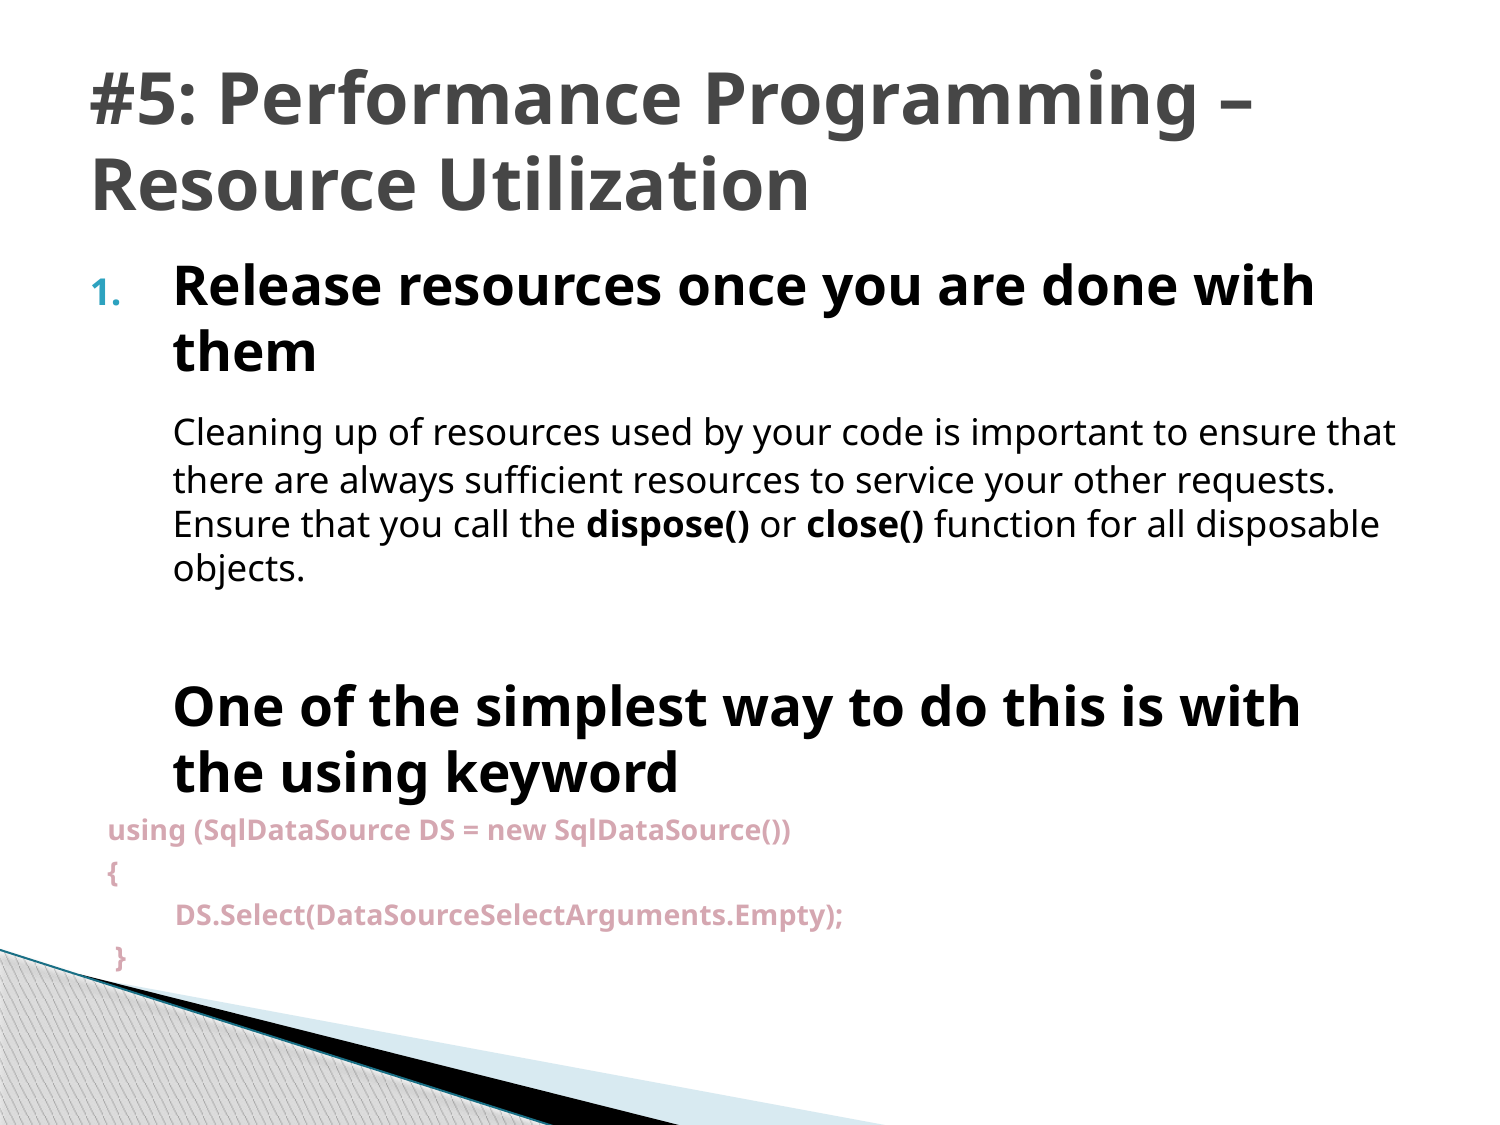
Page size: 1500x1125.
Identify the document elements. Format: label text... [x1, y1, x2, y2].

list Release resources once you are done with them Cleaning up of resources used by your code is important to ensure that there are always sufficient resources to service your other requests. Ensure that you call the dispose() or close() function for all disposable objects. One of the simplest way to do this is with the using keyword using (SqlDataSource DS = new SqlDataSource()) { DS.Select(DataSourceSelectArguments.Empty); } [75, 243, 1425, 986]
title #5: Performance Programming – Resource Utilization [75, 45, 1425, 233]
